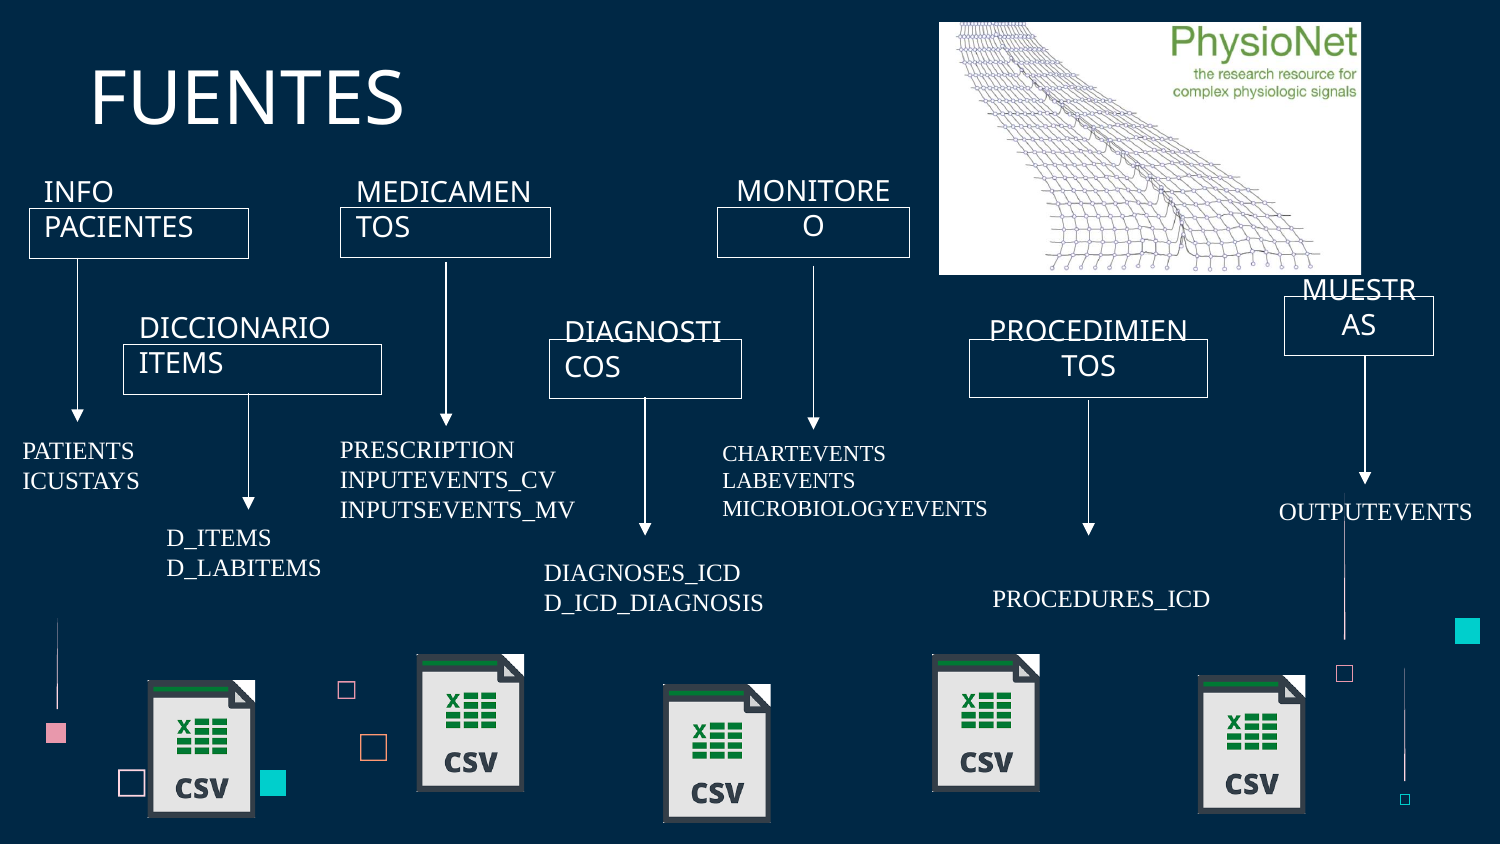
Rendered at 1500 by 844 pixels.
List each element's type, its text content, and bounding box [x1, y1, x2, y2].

text_box PRESCRIPTION INPUTEVENTS_CV INPUTSEVENTS_MV [324, 548, 631, 599]
title FUENTES [73, 59, 581, 155]
picture [662, 684, 771, 823]
text_box DICCIONARIO ITEMS [123, 344, 382, 395]
picture [931, 653, 1040, 793]
picture [1197, 675, 1306, 814]
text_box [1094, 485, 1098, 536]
text_box INFO PACIENTES [29, 208, 249, 259]
picture [147, 679, 256, 819]
text_box DIAGNOSES_ICD D_ICD_DIAGNOSIS [528, 581, 850, 632]
text_box CHARTEVENTS LABEVENTS MICROBIOLOGYEVENTS [707, 485, 1084, 536]
picture [938, 22, 1362, 275]
text_box MEDICAMENTOS [340, 207, 551, 258]
picture [416, 653, 525, 793]
text_box DIAGNOSTICOS [549, 339, 742, 399]
text_box PROCEDURES_ICD [977, 577, 1368, 628]
text_box MONITOREO [717, 207, 910, 258]
text_box PROCEDIMIENTOS [969, 339, 1208, 398]
text_box MUESTRAS [1284, 296, 1434, 356]
text_box OUTPUTEVENTS [1263, 490, 1500, 541]
text_box D_ITEMS D_LABITEMS [151, 546, 370, 597]
text_box PATIENTS ICUSTAYS [7, 459, 199, 510]
